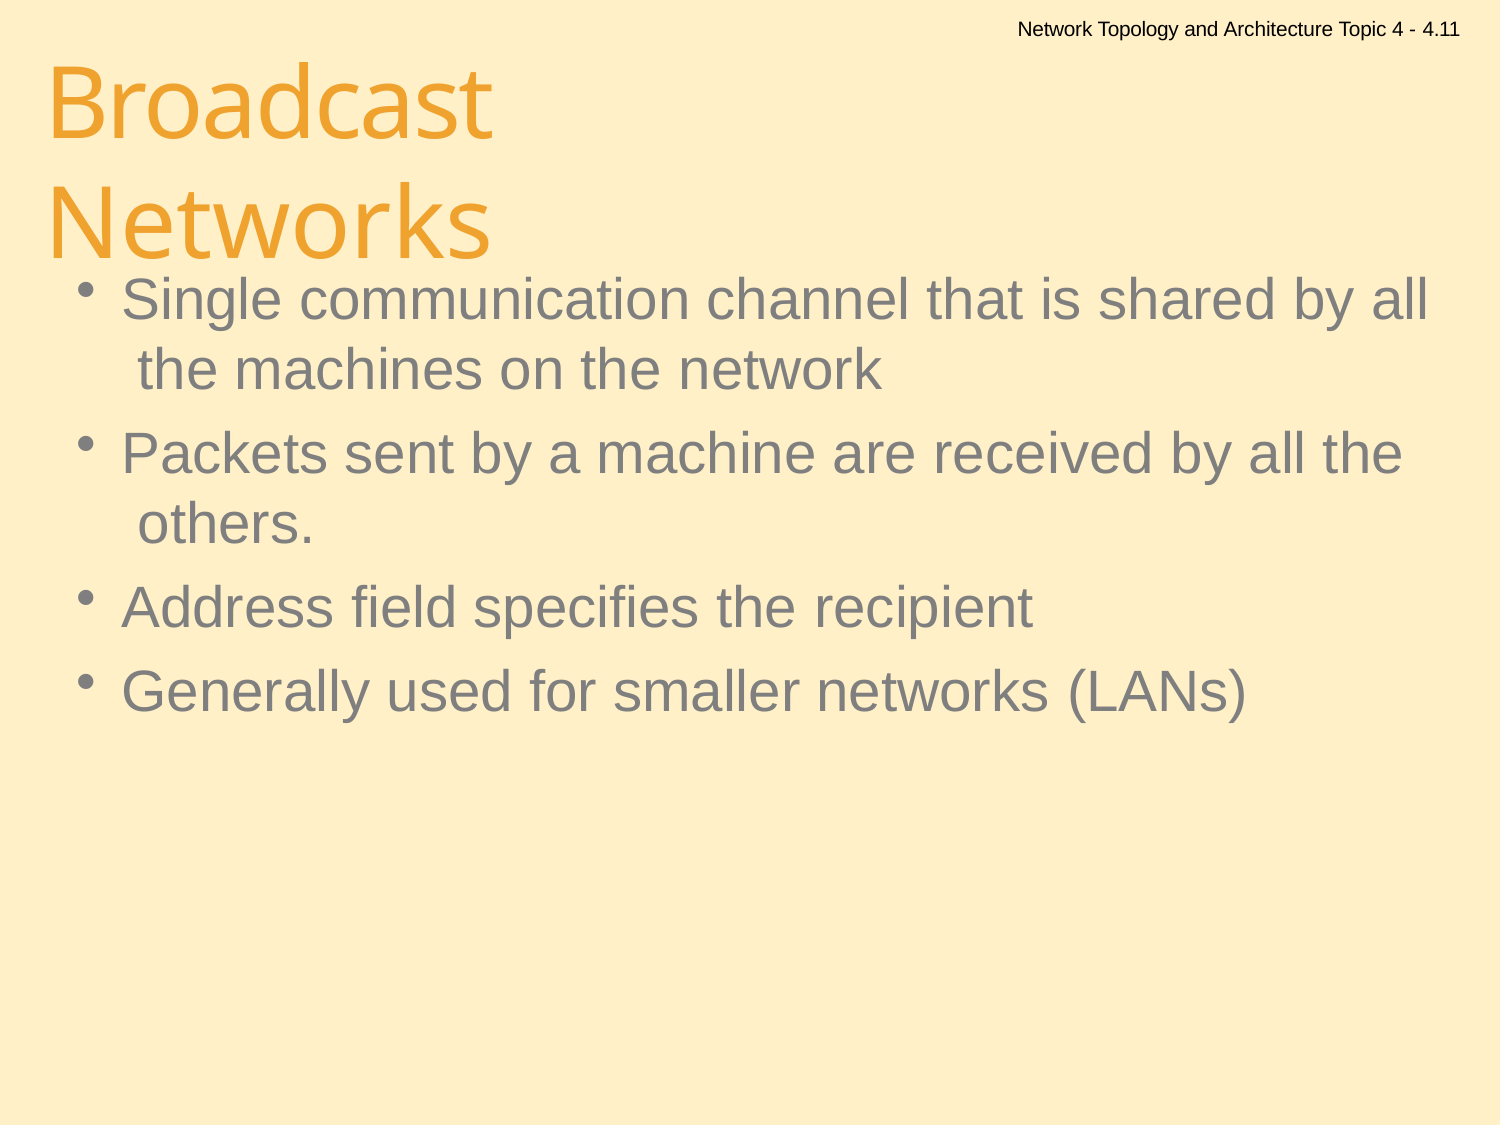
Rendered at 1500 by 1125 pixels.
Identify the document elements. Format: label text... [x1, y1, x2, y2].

text_box Single communication channel that is shared by all the machines on the network Packets sent by a machine are received by all the others. Address field specifies the recipient Generally used for smaller networks (LANs) [74, 259, 1436, 724]
text_box Network Topology and Architecture Topic 4 - 4.11 [1015, 13, 1488, 41]
title Broadcast Networks [42, 36, 868, 279]
